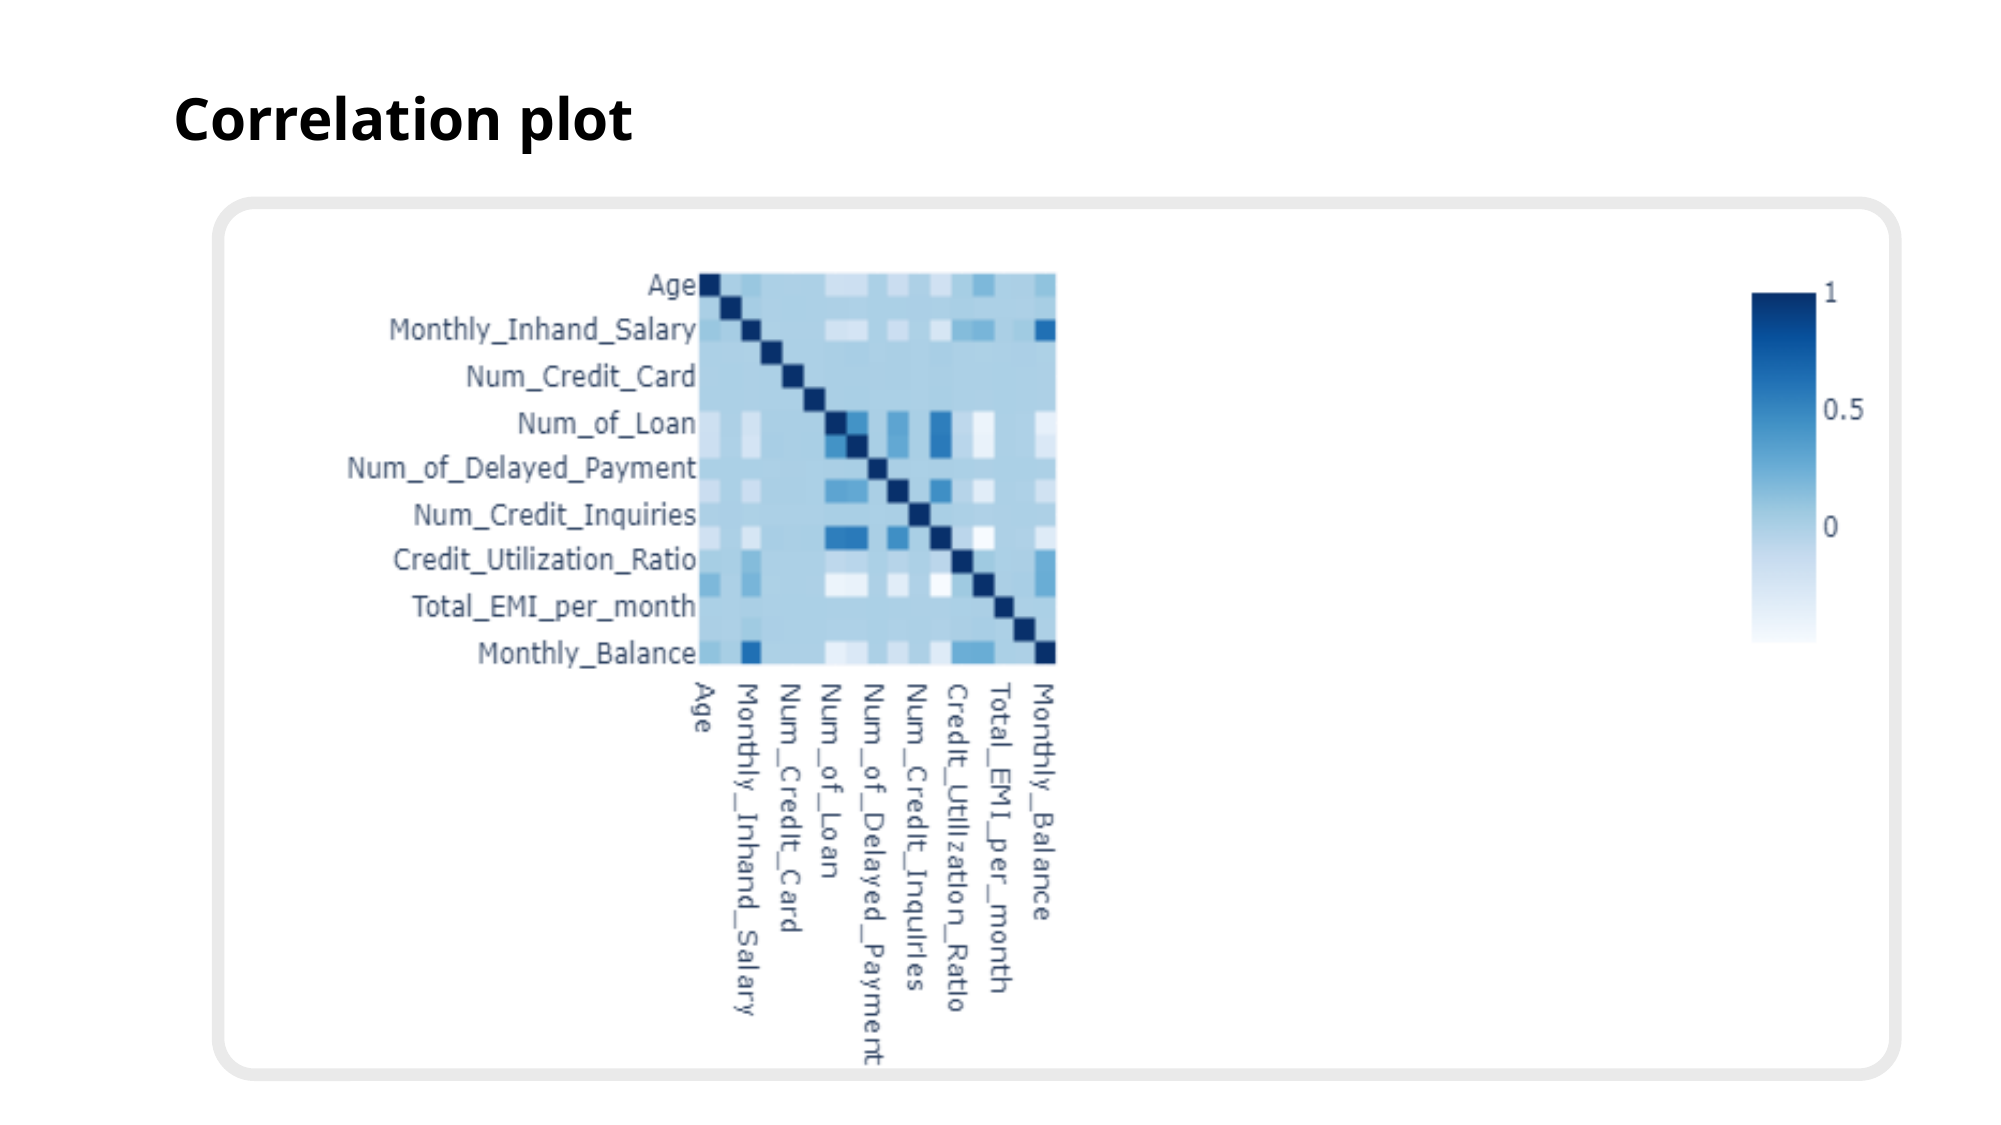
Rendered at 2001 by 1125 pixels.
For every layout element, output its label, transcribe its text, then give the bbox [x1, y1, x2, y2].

picture [217, 202, 1896, 1075]
text_box Correlation plot [158, 75, 703, 160]
